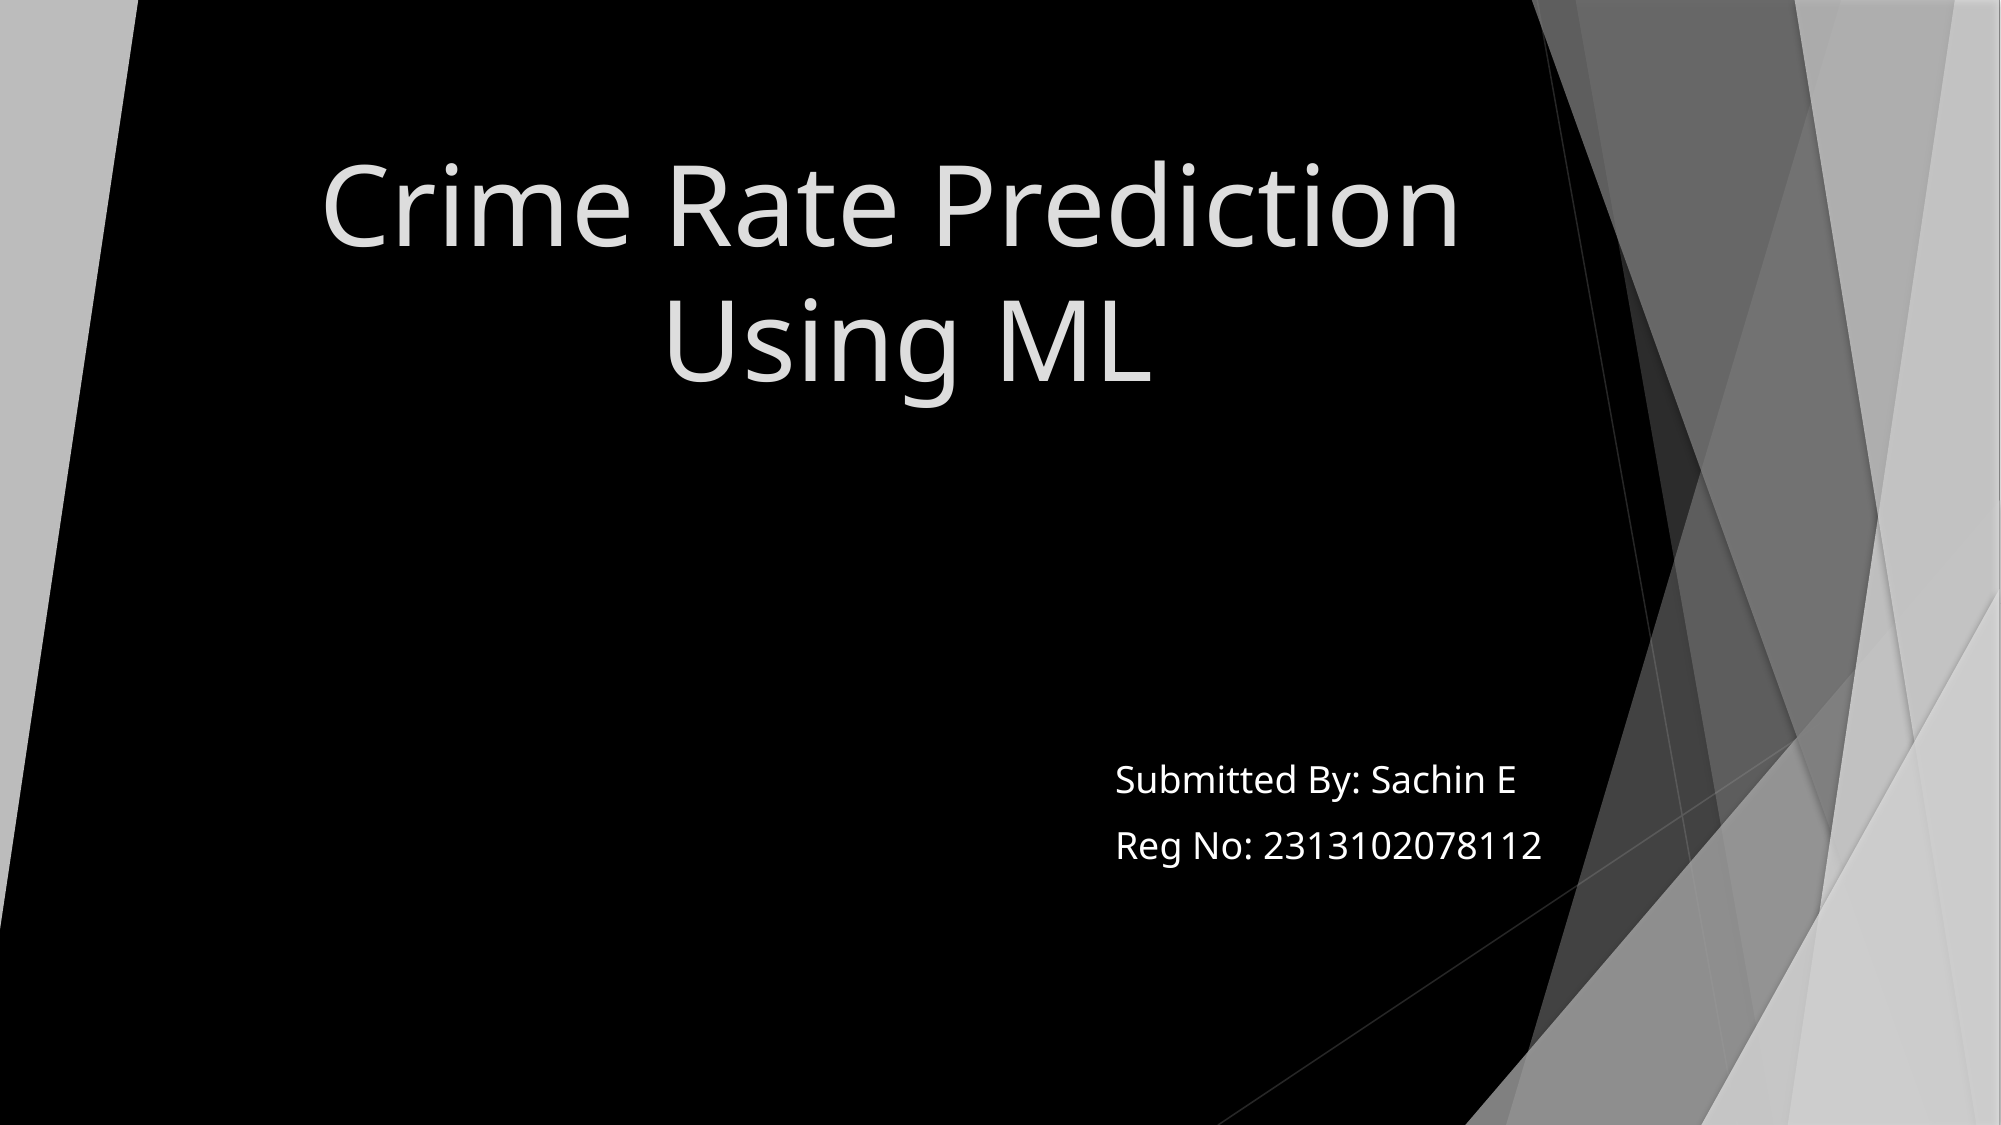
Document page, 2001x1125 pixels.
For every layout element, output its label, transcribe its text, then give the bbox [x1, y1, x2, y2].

title Crime Rate Prediction Using ML [145, 20, 1670, 412]
text_box Submitted By: Sachin E Reg No: 2313102078112 [1099, 748, 1745, 925]
text_box [969, 682, 1636, 858]
